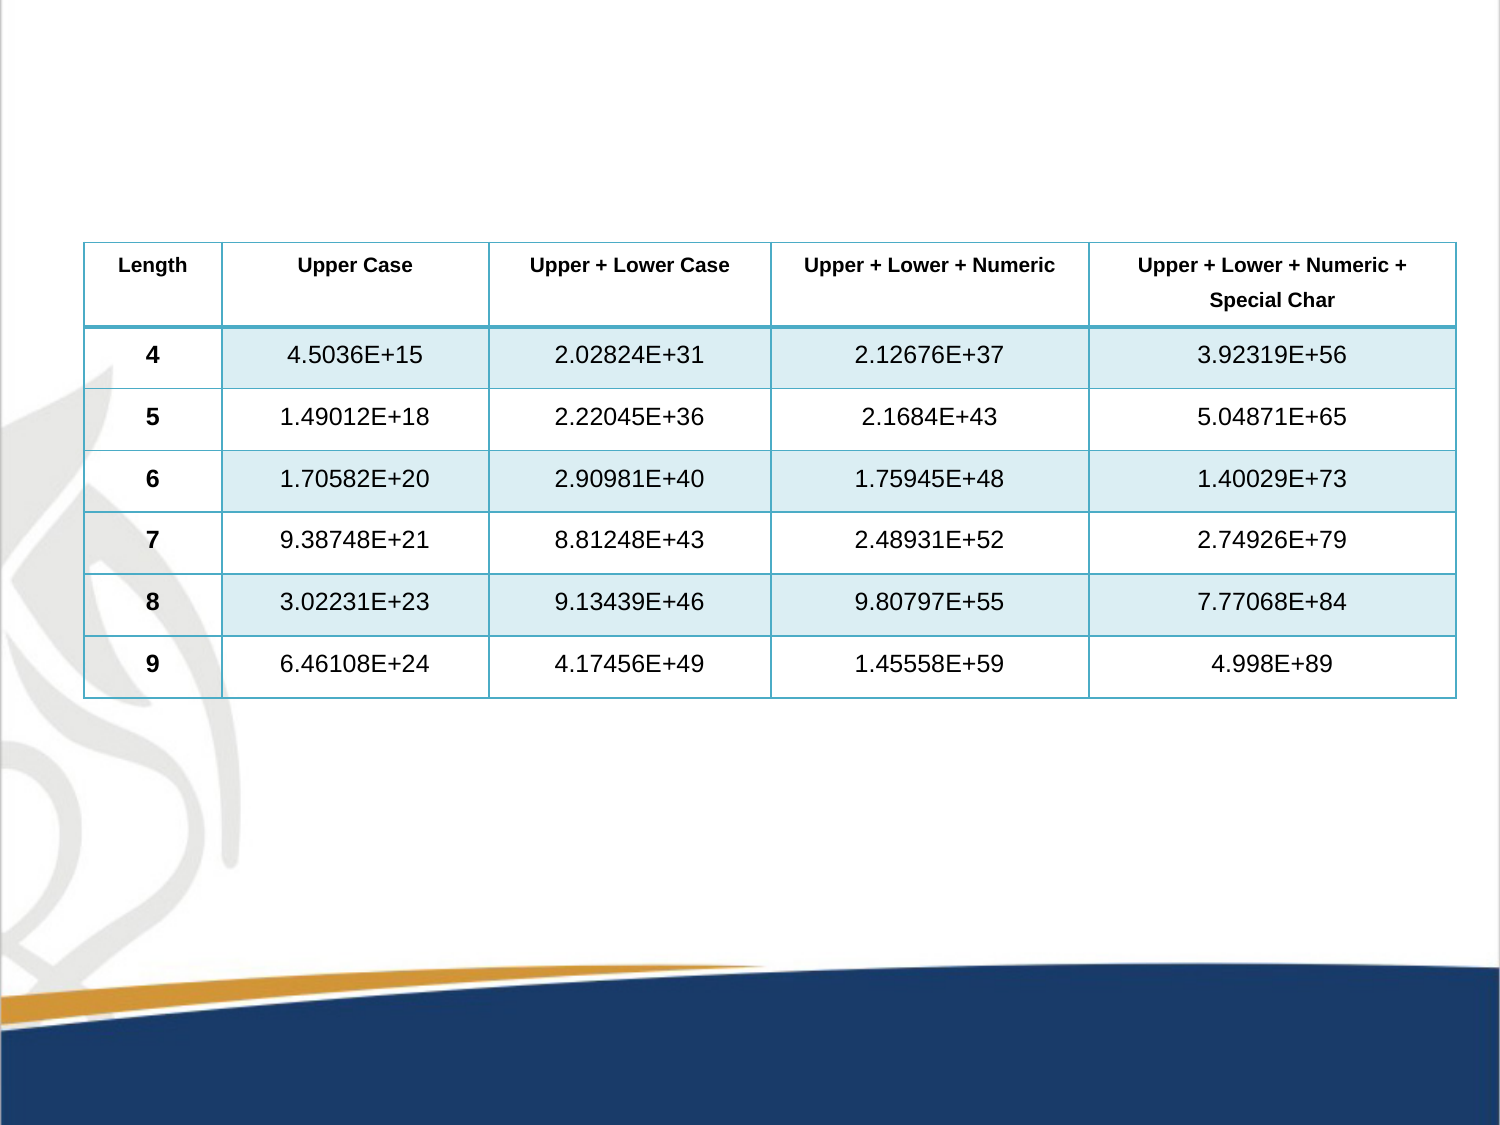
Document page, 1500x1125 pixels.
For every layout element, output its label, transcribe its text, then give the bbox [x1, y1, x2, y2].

table_cell 2.48931E+52 [772, 513, 1088, 573]
table_cell 2.22045E+36 [490, 389, 770, 450]
table_cell 8 [85, 575, 221, 635]
table_cell 4 [85, 329, 221, 388]
table_cell 1.75945E+48 [772, 451, 1088, 511]
table_header Upper + Lower + Numeric [772, 243, 1088, 325]
table_cell 6 [85, 451, 221, 511]
table_cell 4.5036E+15 [223, 329, 488, 388]
table_cell 7.77068E+84 [1090, 575, 1455, 635]
table_cell 6.46108E+24 [223, 637, 488, 697]
table_cell 2.90981E+40 [490, 451, 770, 511]
table_cell 8.81248E+43 [490, 513, 770, 573]
table_cell 3.92319E+56 [1090, 329, 1455, 388]
table_cell 9 [85, 637, 221, 697]
table_header Upper + Lower + Numeric + Special Char [1090, 243, 1455, 325]
table_cell 1.49012E+18 [223, 389, 488, 450]
table_cell 2.74926E+79 [1090, 513, 1455, 573]
table_cell 4.17456E+49 [490, 637, 770, 697]
table_cell 9.38748E+21 [223, 513, 488, 573]
table_cell 2.02824E+31 [490, 329, 770, 388]
table_cell 9.13439E+46 [490, 575, 770, 635]
table_cell 1.40029E+73 [1090, 451, 1455, 511]
table_cell 7 [85, 513, 221, 573]
table_cell 1.45558E+59 [772, 637, 1088, 697]
table_cell 3.02231E+23 [223, 575, 488, 635]
table_cell 4.998E+89 [1090, 637, 1455, 697]
table_header Upper + Lower Case [490, 243, 770, 325]
table_cell 2.12676E+37 [772, 329, 1088, 388]
table_header Length [85, 243, 221, 325]
table_cell 2.1684E+43 [772, 389, 1088, 450]
picture [0, 0, 1500, 1125]
table_cell 5 [85, 389, 221, 450]
table_cell 1.70582E+20 [223, 451, 488, 511]
table_header Upper Case [223, 243, 488, 325]
table_cell 9.80797E+55 [772, 575, 1088, 635]
table_cell 5.04871E+65 [1090, 389, 1455, 450]
